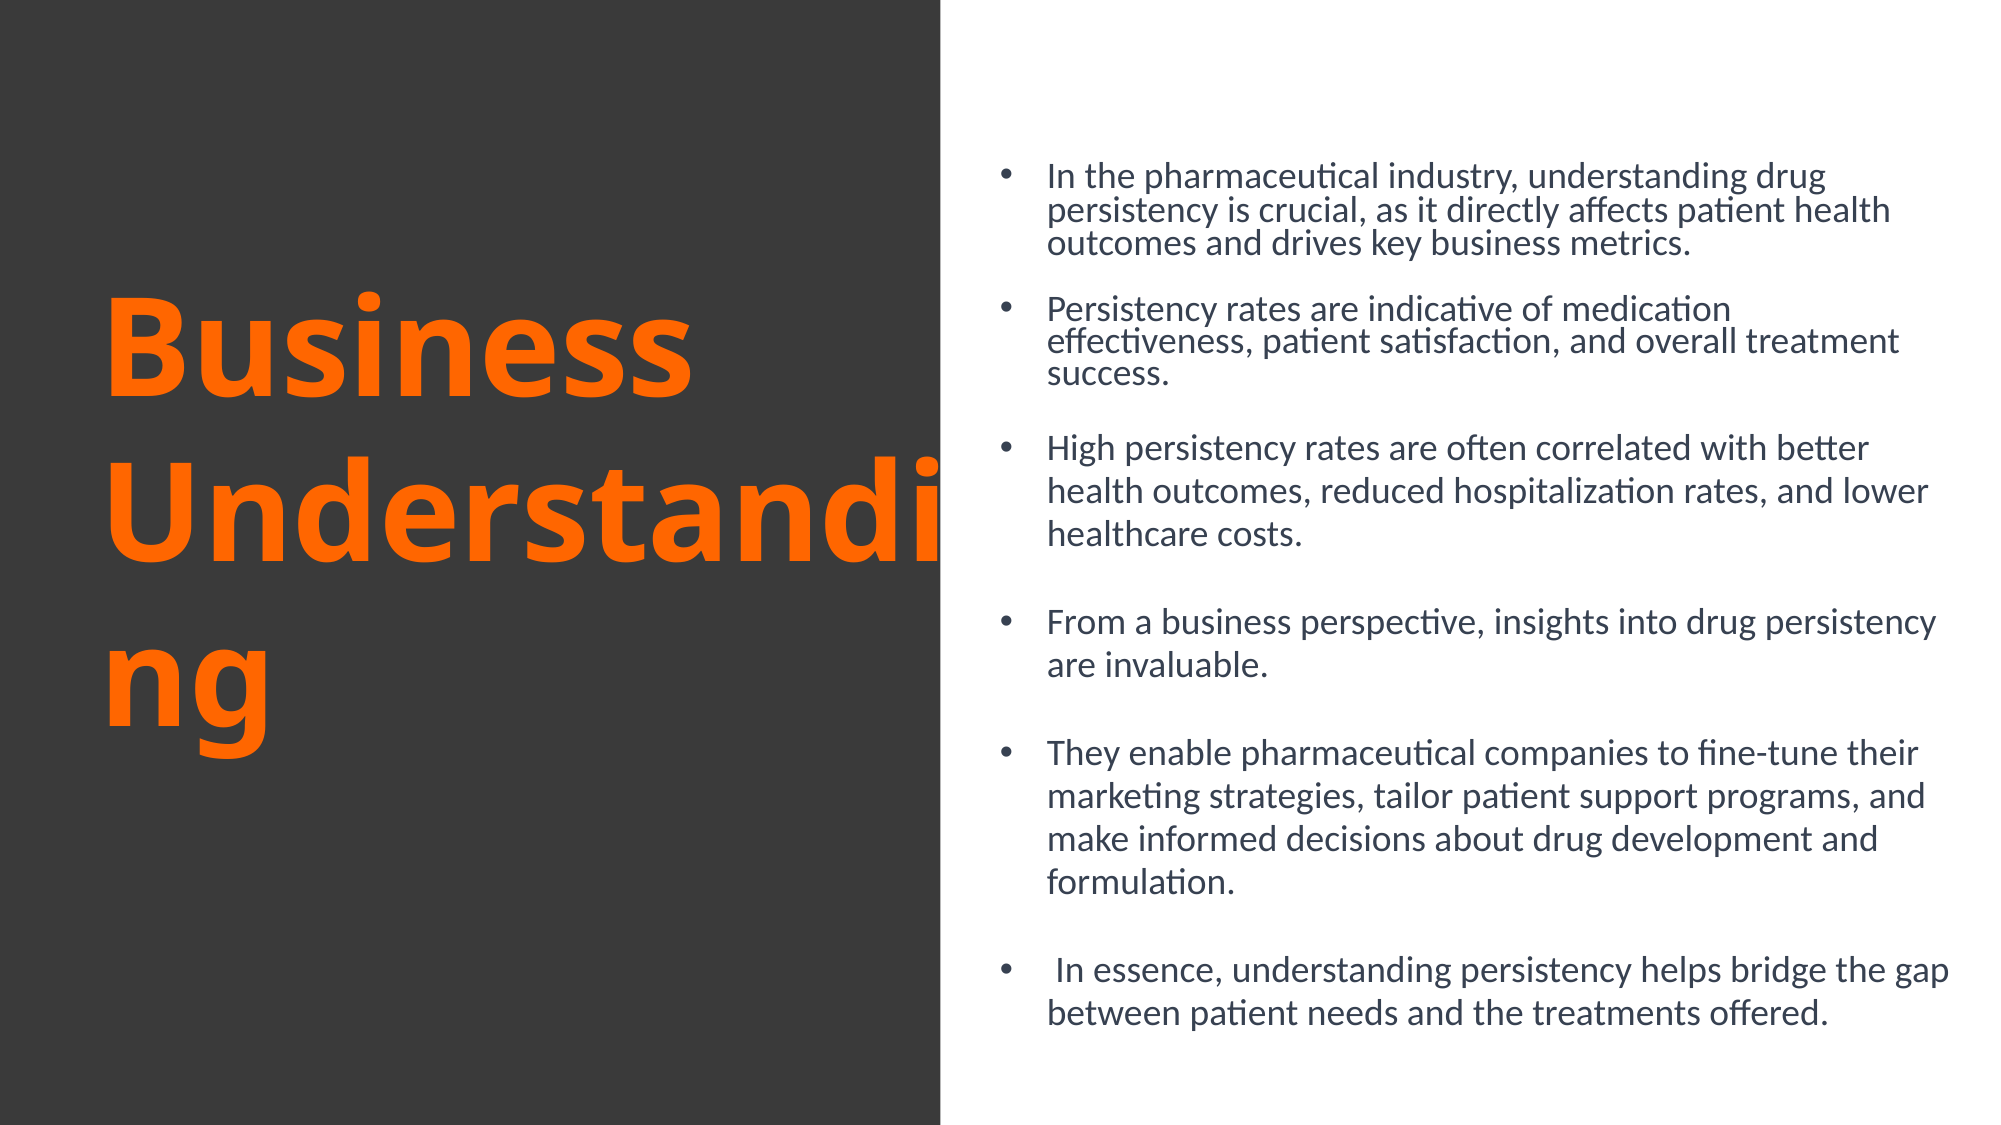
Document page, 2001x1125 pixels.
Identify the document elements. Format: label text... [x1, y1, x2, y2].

list Business Understanding [99, 258, 970, 635]
list In the pharmaceutical industry, understanding drug persistency is crucial, as it directly affects patient health outcomes and drives key business metrics. Persistency rates are indicative of medication effectiveness, patient satisfaction, and overall treatment success. High persistency rates are often correlated with better health outcomes, reduced hospitalization rates, and lower healthcare costs. From a business perspective, insights into drug persistency are invaluable. They enable pharmaceutical companies to fine-tune their marketing strategies, tailor patient support programs, and make informed decisions about drug development and formulation. In essence, understanding persistency helps bridge the gap between patient needs and the treatments offered. [999, 162, 1963, 1125]
